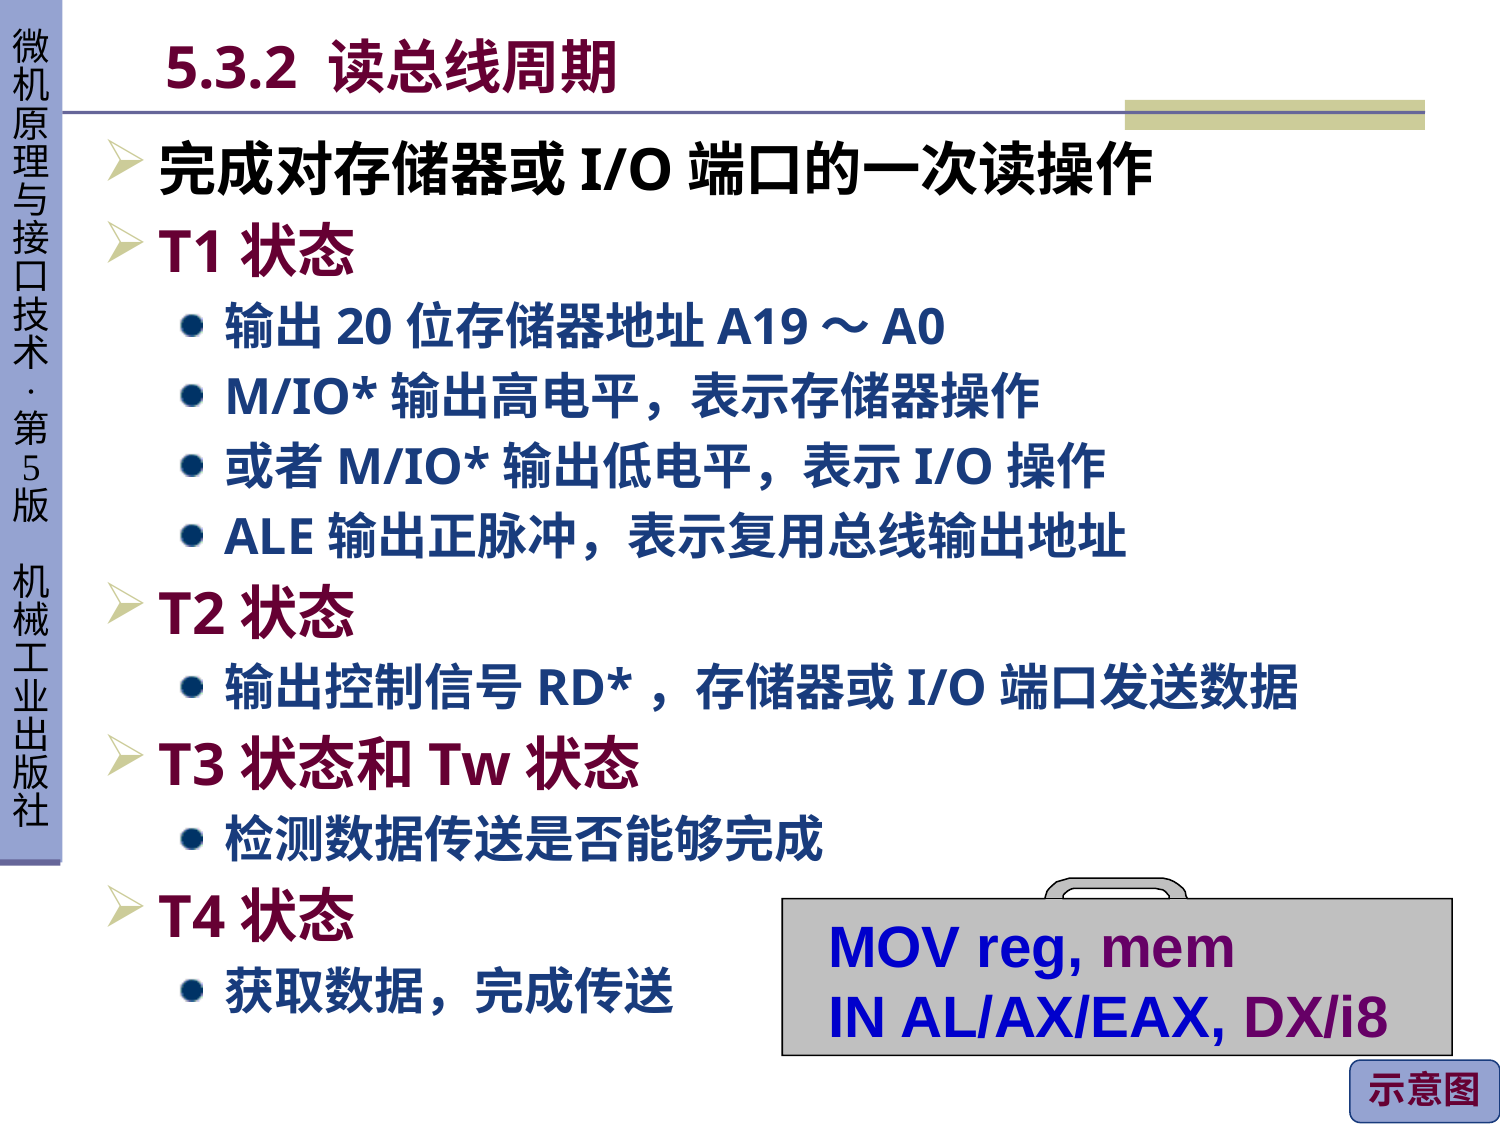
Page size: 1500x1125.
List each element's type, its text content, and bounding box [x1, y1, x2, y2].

title 5.3.2 读总线周期 [149, 24, 1426, 105]
picture [177, 311, 203, 337]
picture [177, 451, 203, 477]
text_box MOV reg, mem IN AL/AX/EAX, DX/i8 [782, 878, 1453, 1056]
picture [177, 976, 203, 1002]
picture [177, 673, 203, 698]
picture [177, 381, 203, 407]
picture [177, 521, 203, 547]
list 完成对存储器或I/O端口的一次读操作 T1状态 输出20位存储器地址A19～A0 M/IO*输出高电平，表示存储器操作 或者M/IO*输出低电平，表示I/O操作 ALE输出正脉冲，表示复用总线输出地址 T2状态 输出控制信号RD*，存储器或I/O端口发送数据 T3状态和Tw状态 检测数据传送是否能够完成 T4状态 获取数据，完成传送 [87, 124, 1451, 1051]
picture [177, 825, 203, 850]
text_box 示意图 [1349, 1060, 1500, 1123]
